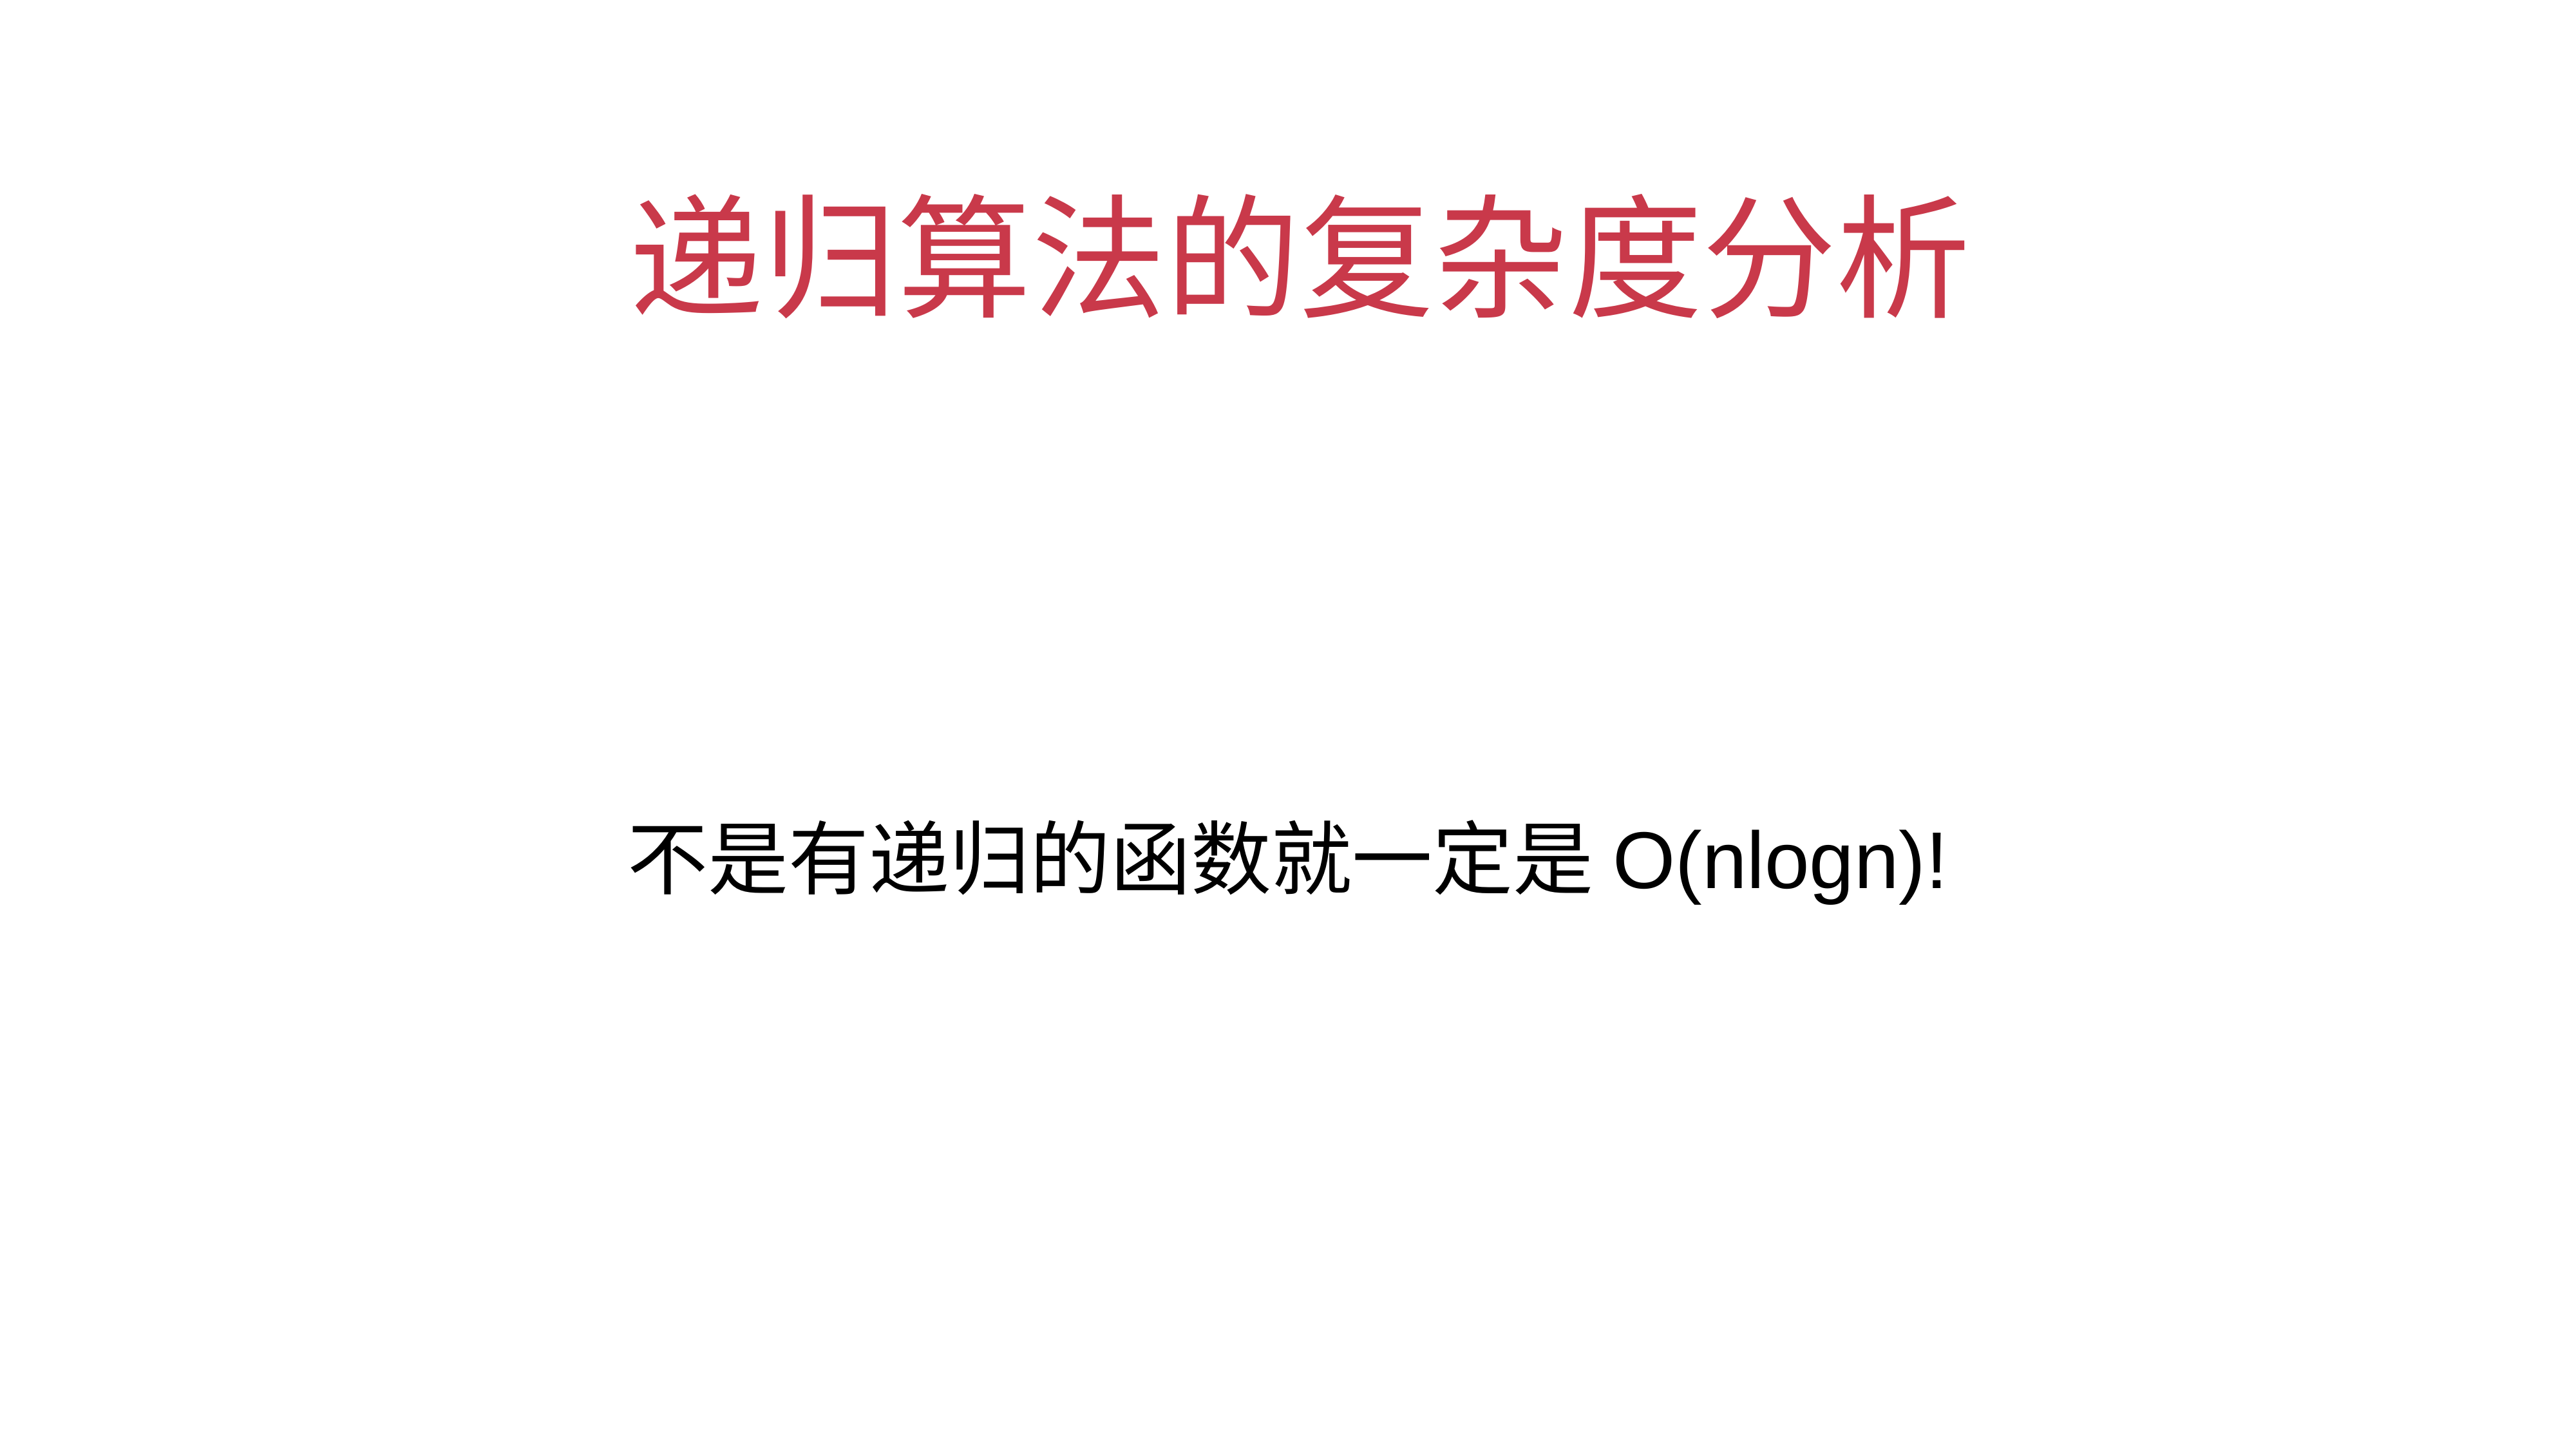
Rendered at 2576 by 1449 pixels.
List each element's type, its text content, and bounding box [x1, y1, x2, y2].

text_box 不是有递归的函数就一定是O(nlogn)! [114, 753, 2462, 910]
title 递归算法的复杂度分析 [187, 124, 2389, 340]
